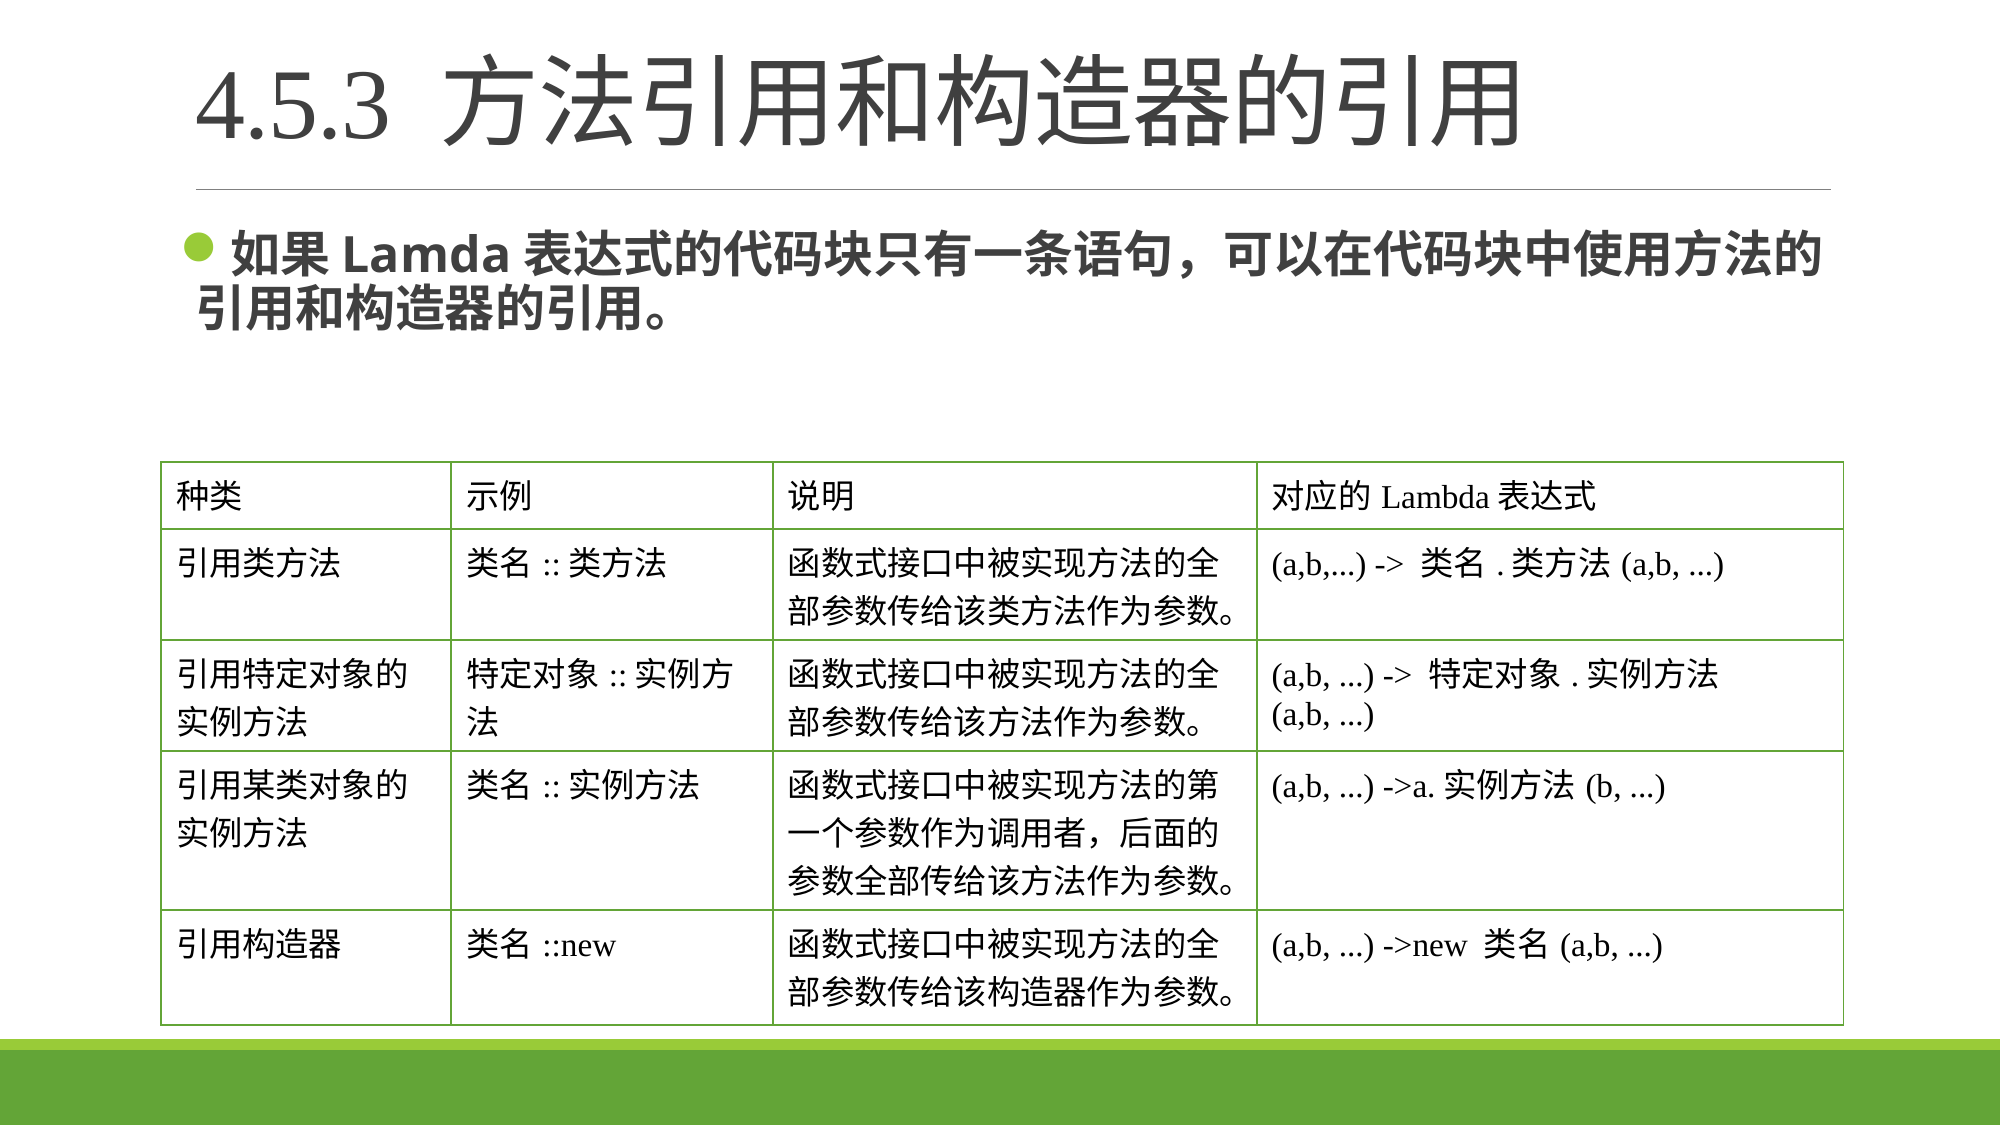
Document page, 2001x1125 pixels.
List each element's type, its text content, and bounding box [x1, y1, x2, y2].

list 如果Lamda表达式的代码块只有一条语句，可以在代码块中使用方法的引用和构造器的引用。 [180, 222, 1830, 461]
table_header 种类 [162, 463, 450, 528]
table_header 对应的Lambda表达式 [1258, 463, 1843, 528]
table_cell 类名::类方法 [452, 530, 772, 639]
table_cell 函数式接口中被实现方法的全部参数传给该类方法作为参数。 [774, 530, 1256, 639]
table_cell 函数式接口中被实现方法的全部参数传给该方法作为参数。 [774, 641, 1256, 750]
table_cell 函数式接口中被实现方法的第一个参数作为调用者，后面的参数全部传给该方法作为参数。 [774, 752, 1256, 909]
table_cell 类名::实例方法 [452, 752, 772, 909]
table_cell 引用构造器 [162, 911, 450, 1024]
table_header 说明 [774, 463, 1256, 528]
table_cell 函数式接口中被实现方法的全部参数传给该构造器作为参数。 [774, 911, 1256, 1024]
title 4.5.3 方法引用和构造器的引用 [180, 14, 1831, 167]
table_cell (a,b, ...) ->new 类名(a,b, ...) [1258, 911, 1843, 1024]
table_cell 类名::new [452, 911, 772, 1024]
table_cell 引用某类对象的实例方法 [162, 752, 450, 909]
table_cell (a,b,...) -> 类名.类方法(a,b, ...) [1258, 530, 1843, 639]
table_cell 引用类方法 [162, 530, 450, 639]
table_cell (a,b, ...) -> 特定对象.实例方法(a,b, ...) [1258, 641, 1843, 750]
table_cell (a,b, ...) ->a.实例方法(b, ...) [1258, 752, 1843, 909]
table_cell 特定对象::实例方法 [452, 641, 772, 750]
table_header 示例 [452, 463, 772, 528]
table_cell 引用特定对象的实例方法 [162, 641, 450, 750]
